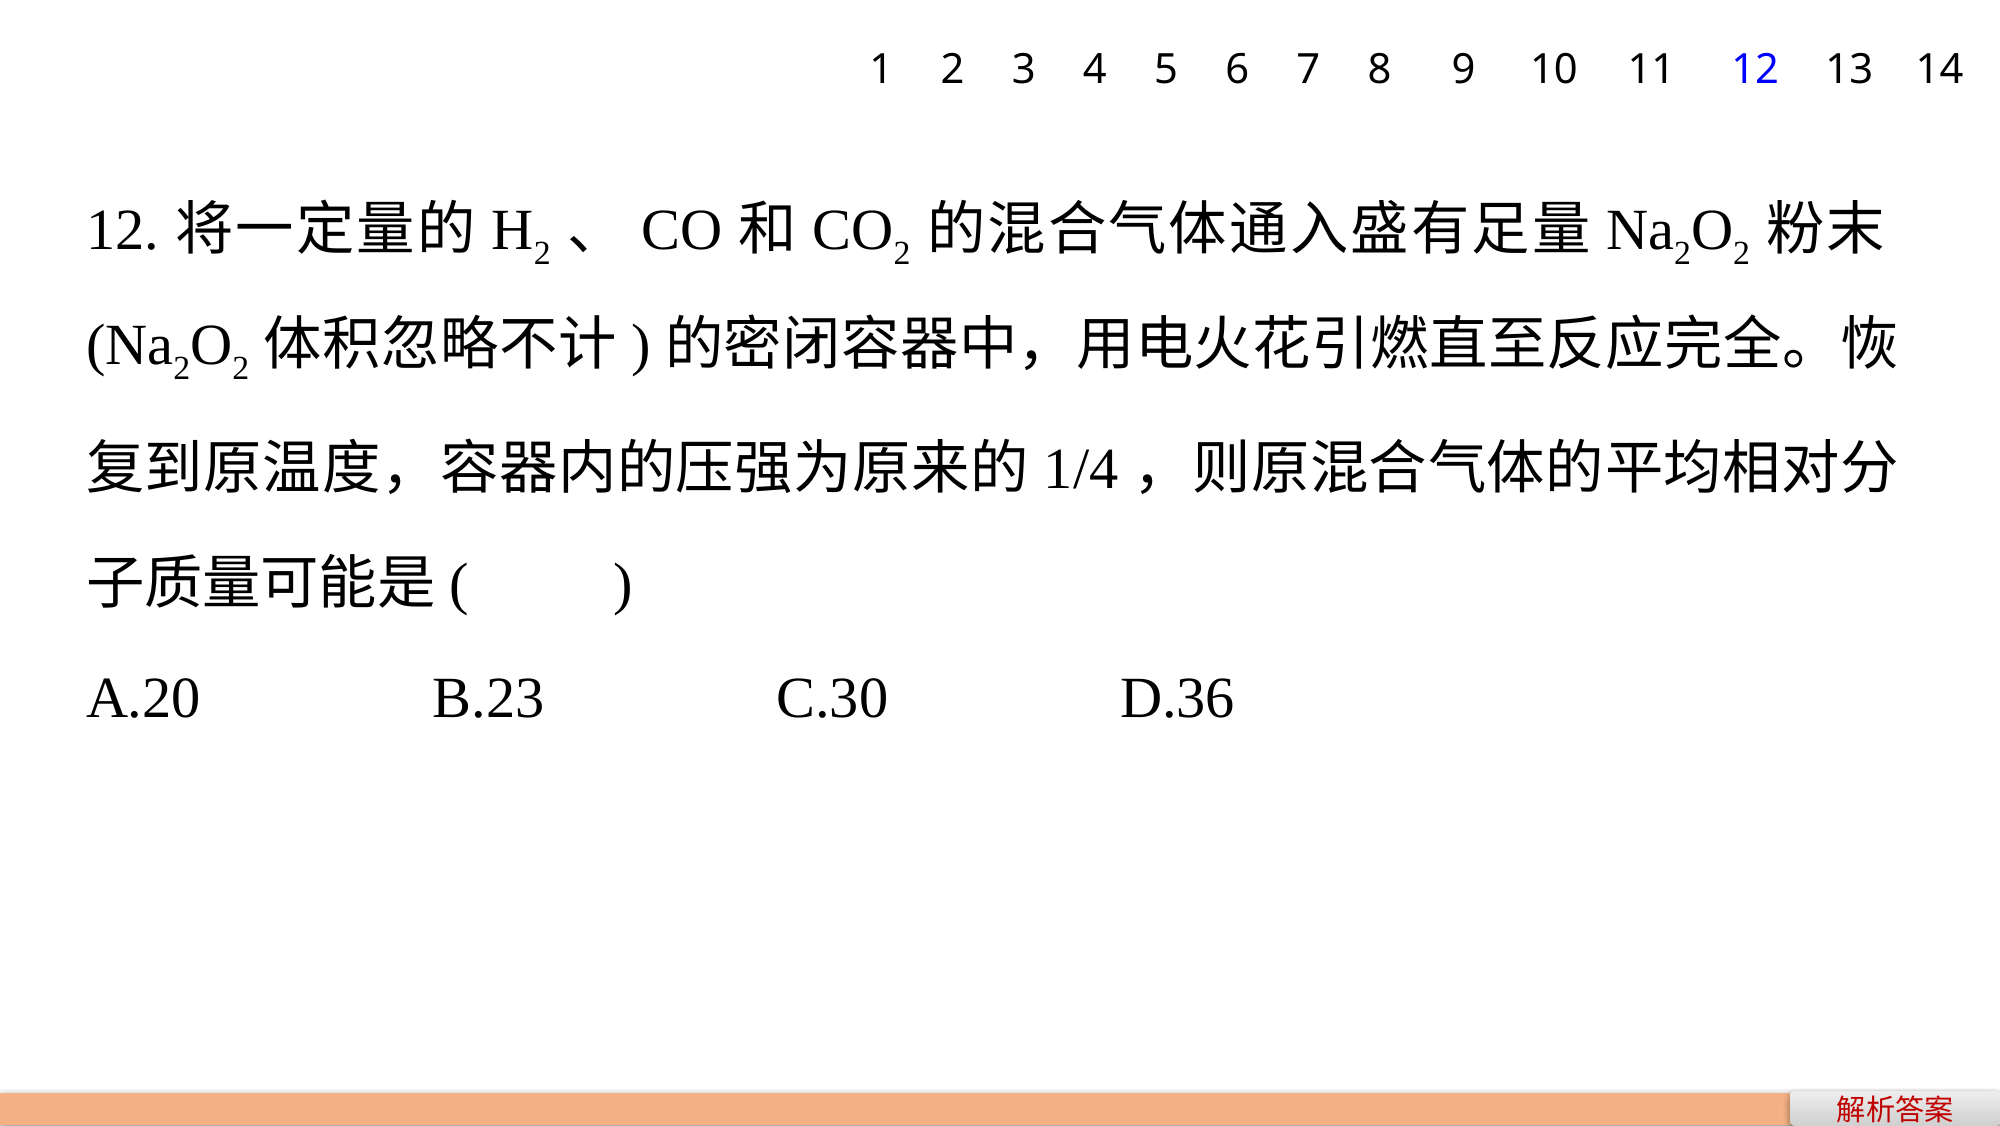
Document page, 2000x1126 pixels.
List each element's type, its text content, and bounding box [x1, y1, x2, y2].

text_box 解析答案 [1788, 1089, 2000, 1126]
text_box 4 [1067, 19, 1127, 114]
text_box 14 [1905, 19, 1984, 114]
text_box 5 [1139, 19, 1199, 114]
text_box 7 [1281, 19, 1341, 114]
text_box 12.将一定量的H2、CO和CO2的混合气体通入盛有足量Na2O2粉末(Na2O2体积忽略不计)的密闭容器中，用电火花引燃直至反应完全。恢复到原温度，容器内的压强为原来的1/4，则原混合气体的平均相对分子质量可能是( ) A.20 B.23 C.30 D.36 [71, 149, 1914, 737]
text_box 12 [1707, 19, 1800, 114]
text_box 2 [925, 19, 985, 114]
text_box 10 [1507, 19, 1599, 114]
text_box 11 [1610, 19, 1696, 114]
text_box 6 [1210, 19, 1270, 114]
text_box 9 [1423, 19, 1496, 114]
text_box 1 [854, 19, 914, 114]
text_box [0, 1092, 1787, 1126]
text_box 3 [996, 19, 1056, 114]
text_box 13 [1811, 19, 1894, 114]
text_box 8 [1352, 19, 1412, 114]
